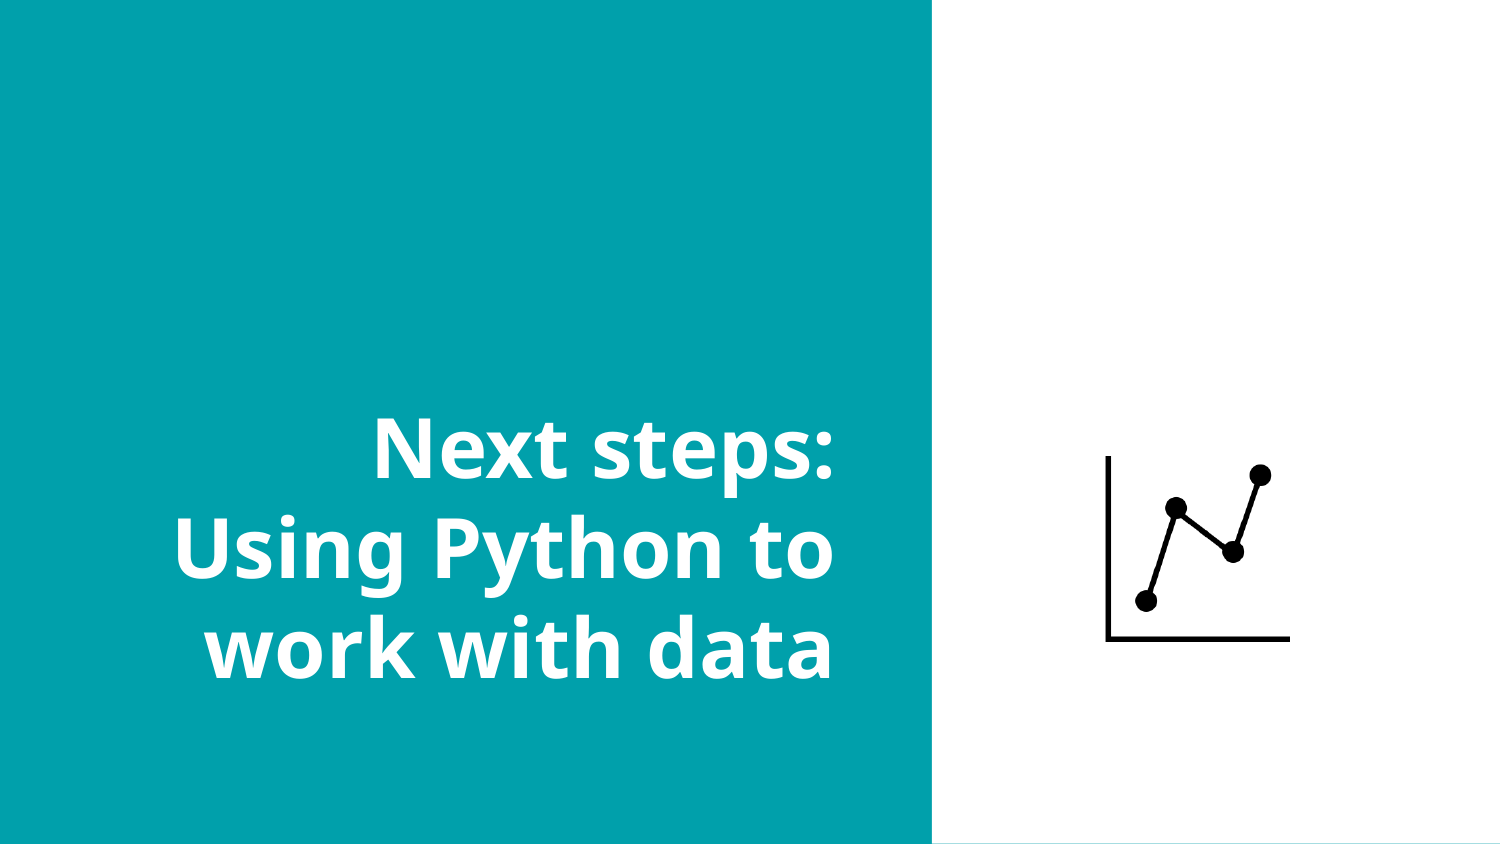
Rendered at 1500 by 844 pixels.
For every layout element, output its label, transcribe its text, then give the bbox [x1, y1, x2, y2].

title Next steps: Using Python to work with data [112, 475, 852, 711]
picture [1067, 415, 1329, 677]
